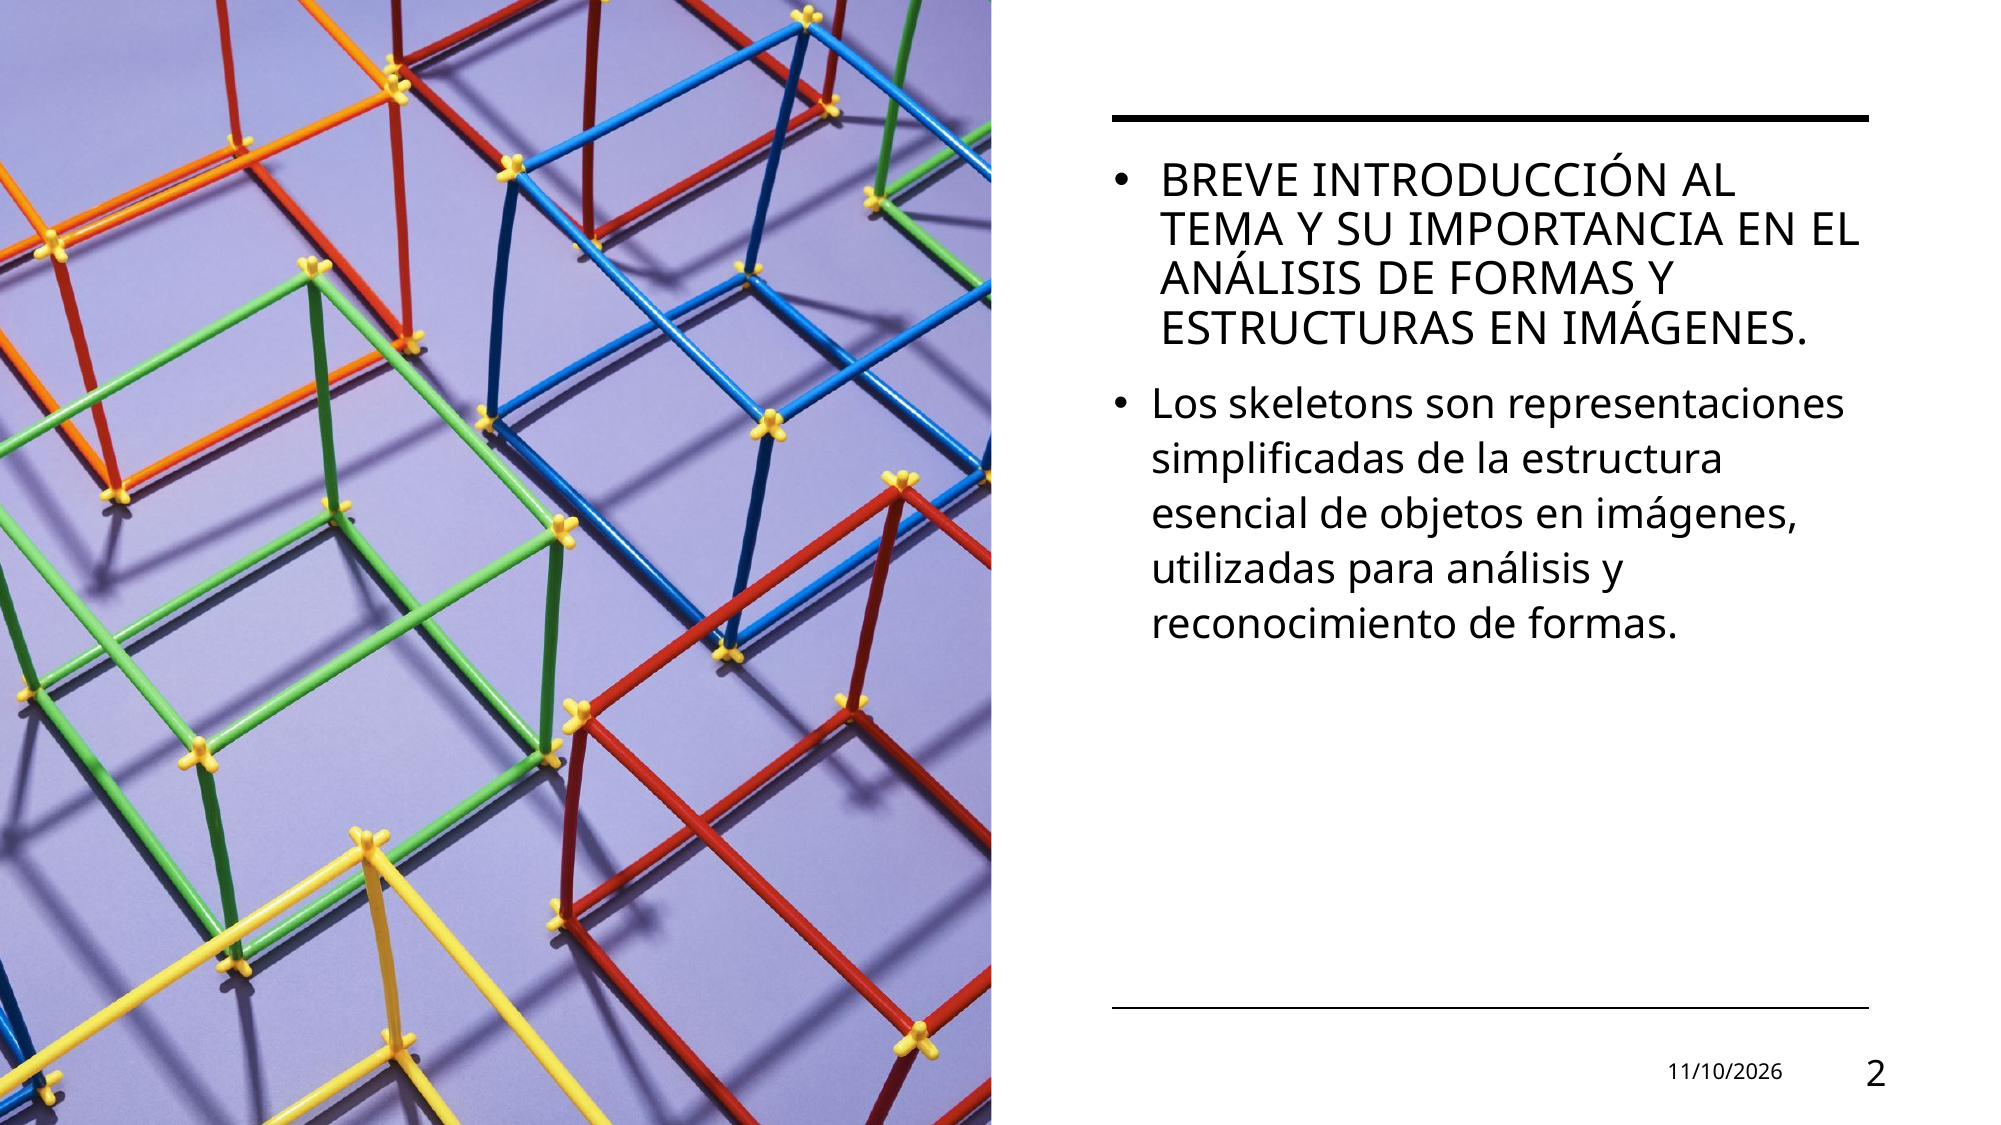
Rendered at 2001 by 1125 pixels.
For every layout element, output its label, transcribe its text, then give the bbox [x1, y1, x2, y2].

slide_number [1372, 1042, 1791, 1103]
list Los skeletons son representaciones simplificadas de la estructura esencial de objetos en imágenes, utilizadas para análisis y reconocimiento de formas. [1098, 364, 1886, 978]
text_box [992, 0, 2000, 1125]
slide_number 2 [1791, 1042, 1902, 1103]
picture [0, 0, 992, 1125]
title Breve introducción al tema y su importancia en el análisis de formas y estructuras en imágenes. [1098, 149, 1886, 364]
